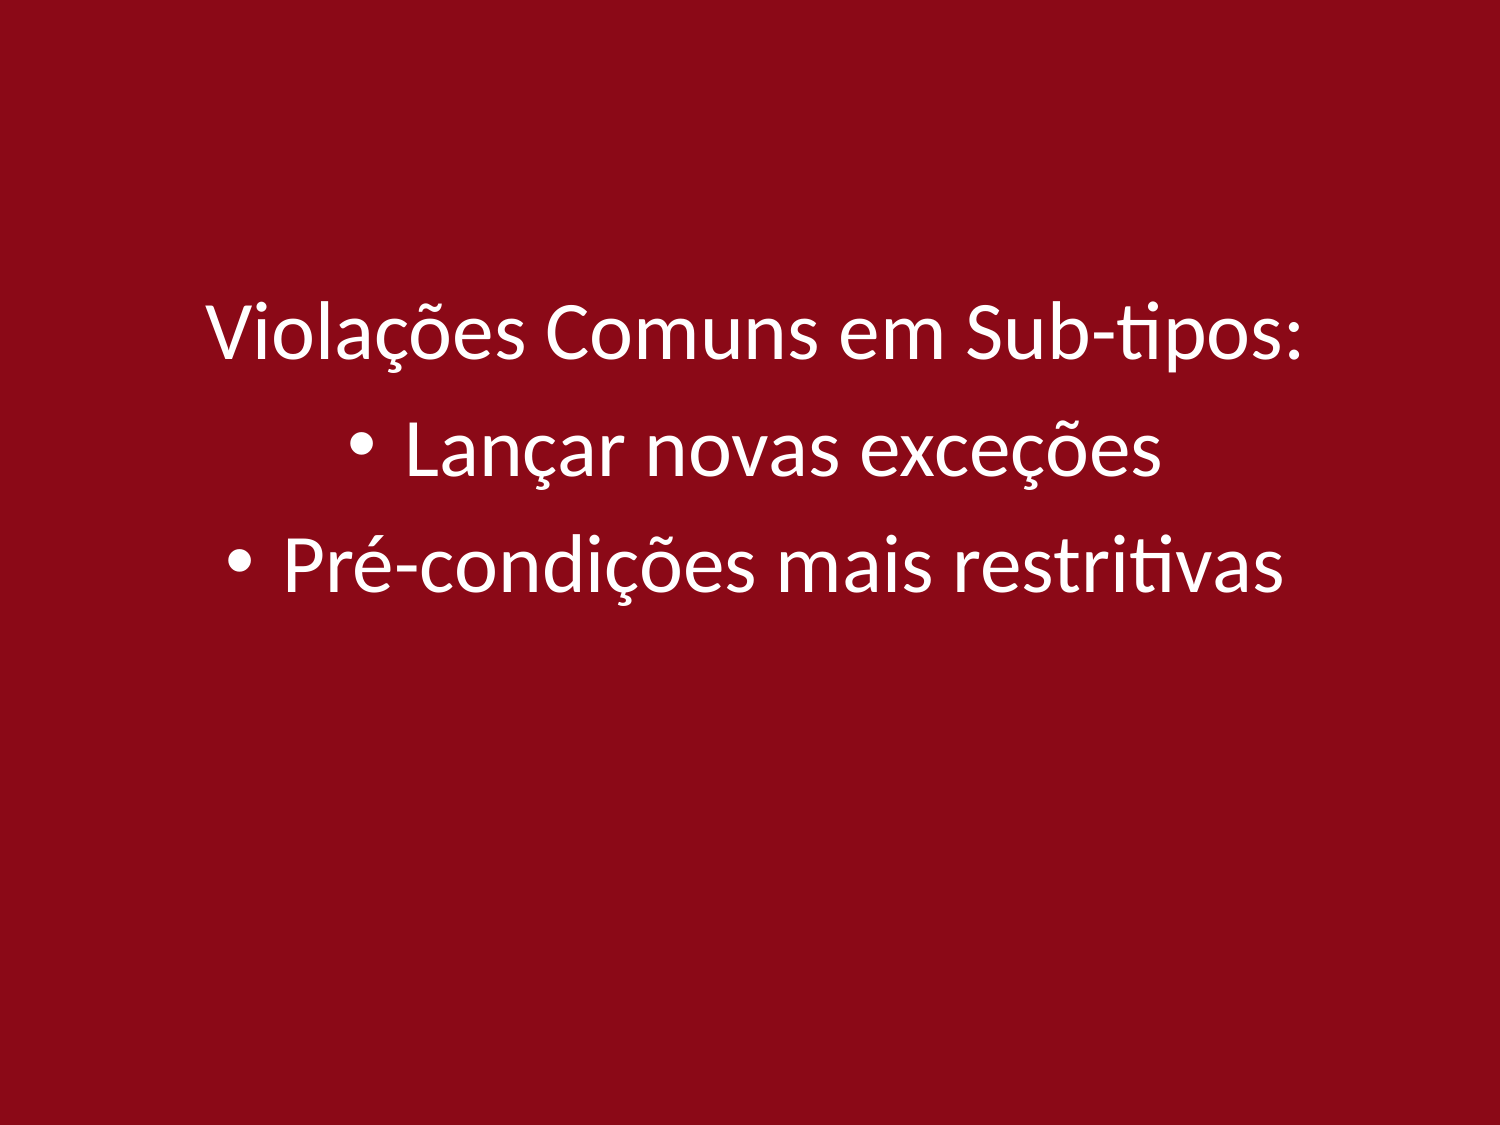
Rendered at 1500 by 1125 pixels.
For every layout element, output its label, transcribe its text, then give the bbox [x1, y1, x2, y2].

list Violações Comuns em Sub-tipos: Lançar novas exceções Pré-condições mais restritivas [53, 113, 1459, 1005]
